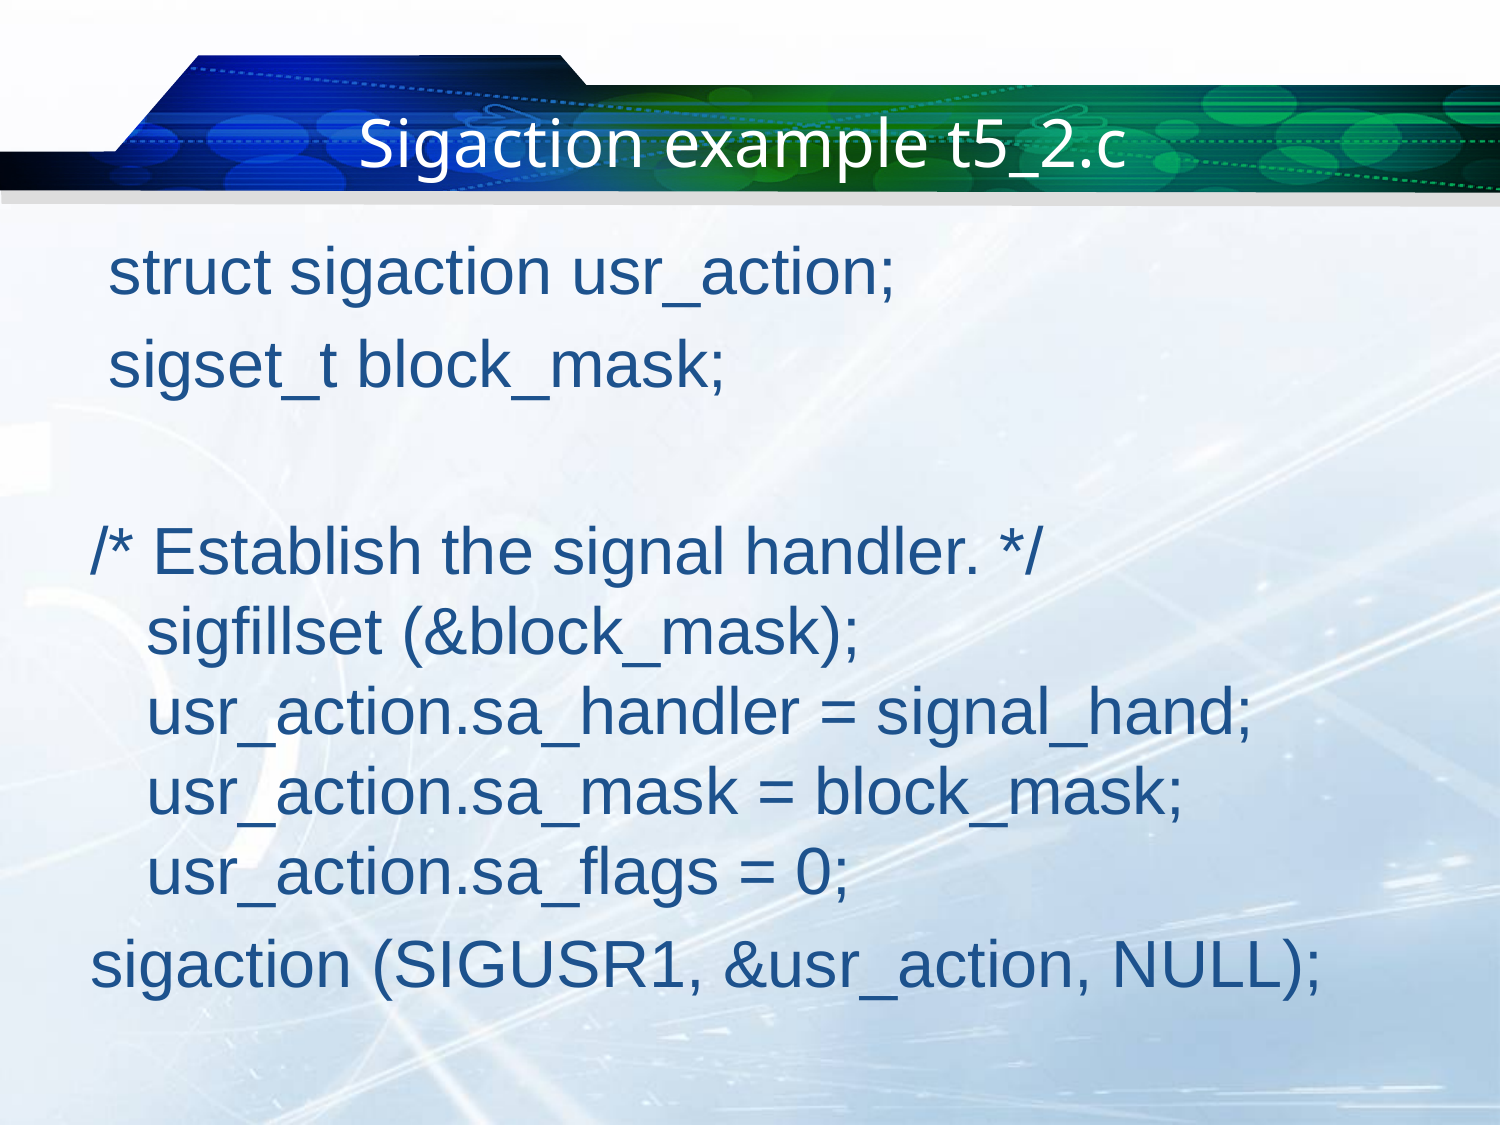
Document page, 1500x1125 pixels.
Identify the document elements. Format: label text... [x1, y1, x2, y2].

title Sigaction example t5_2.c [99, 94, 1388, 188]
picture [0, 0, 1500, 1125]
list struct sigaction usr_action; sigset_t block_mask; /* Establish the signal handler. */ sigfillset (&block_mask); usr_action.sa_handler = signal_hand; usr_action.sa_mask = block_mask; usr_action.sa_flags = 0; sigaction (SIGUSR1, &usr_action, NULL); [74, 220, 1426, 1064]
